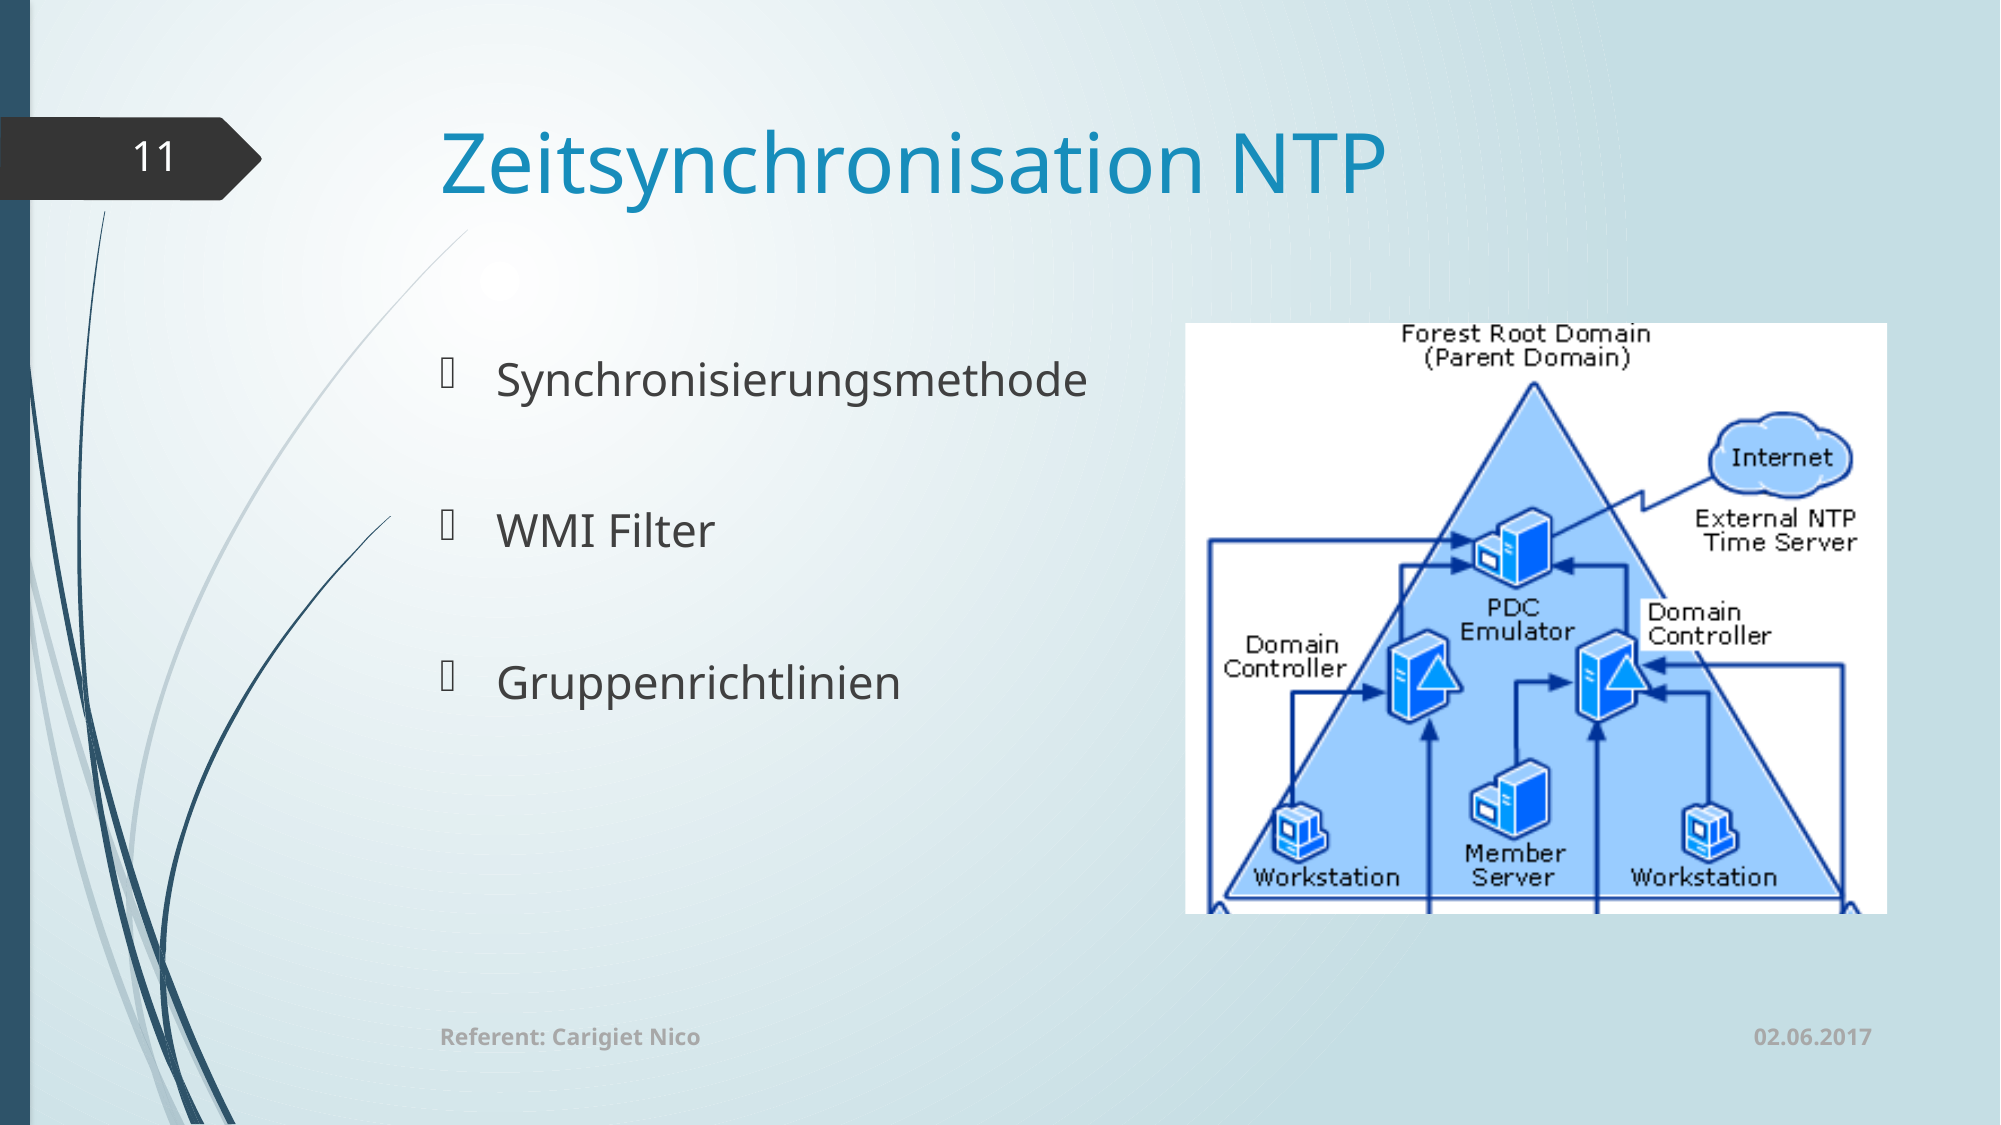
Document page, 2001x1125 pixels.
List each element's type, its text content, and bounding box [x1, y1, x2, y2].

slide_number 11 [66, 128, 195, 189]
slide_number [1699, 1005, 1888, 1067]
footer Referent: Carigiet Nico [424, 1006, 1675, 1067]
picture [1185, 323, 1888, 914]
list Synchronisierungsmethode WMI Filter Gruppenrichtlinien [424, 267, 1888, 971]
title Zeitsynchronisation NTP [425, 102, 1888, 222]
